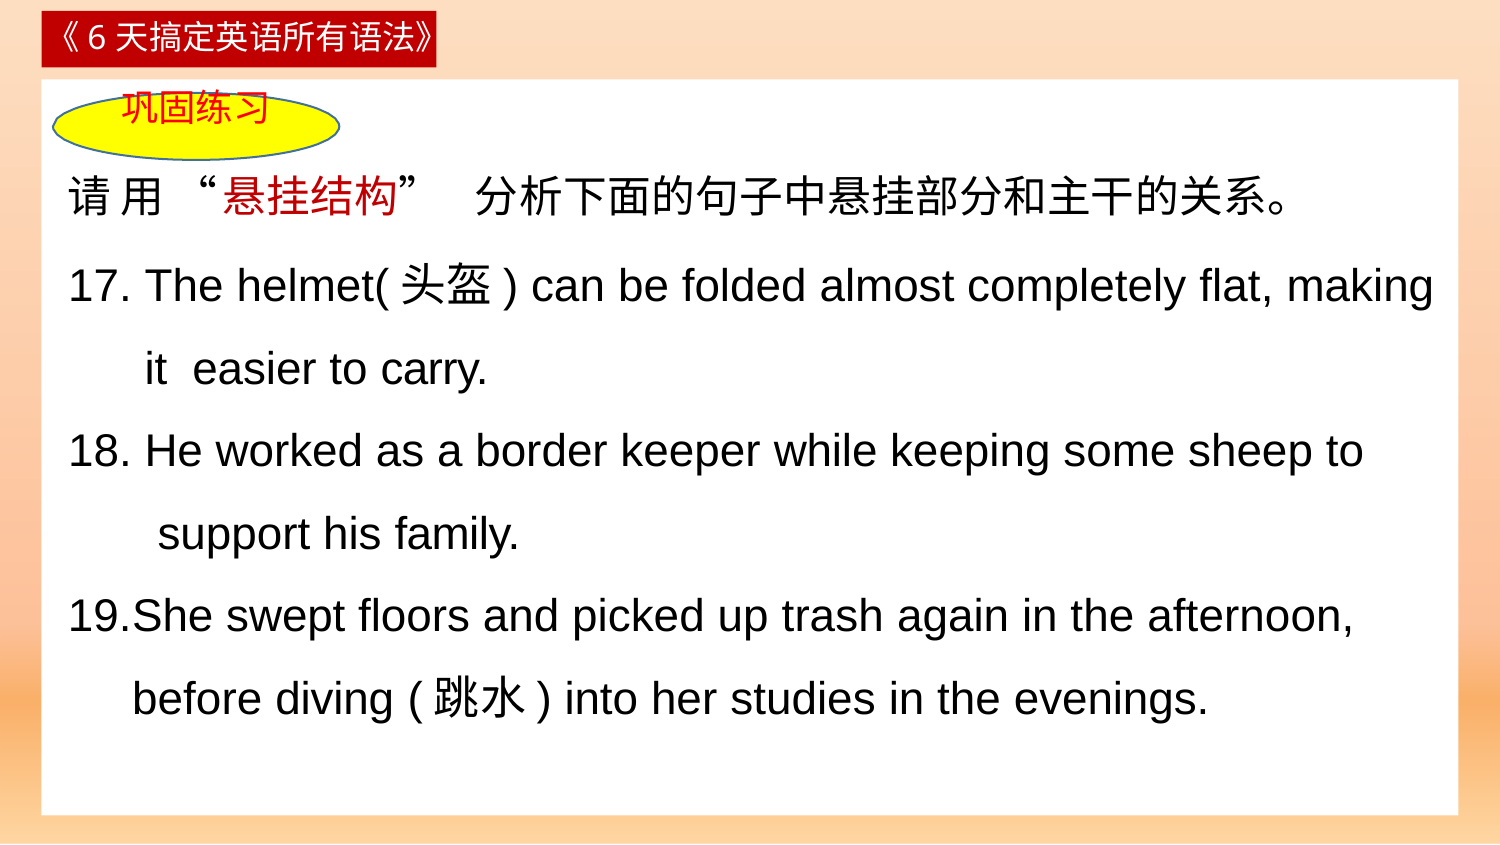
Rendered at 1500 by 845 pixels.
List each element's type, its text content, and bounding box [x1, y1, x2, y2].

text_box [51, 91, 341, 162]
text_box 《6天搞定英语所有语法》 巩固练习 请用“悬挂结构” 分析下面的句子中悬挂部分和主干的关系。 The helmet(头盔) can be folded almost completely flat, making it easier to carry. He worked as a border keeper while keeping some sheep to support his family. She swept floors and picked up trash again in the afternoon, before diving (跳水) into her studies in the evenings. [43, 14, 1449, 724]
picture [0, 0, 1500, 844]
